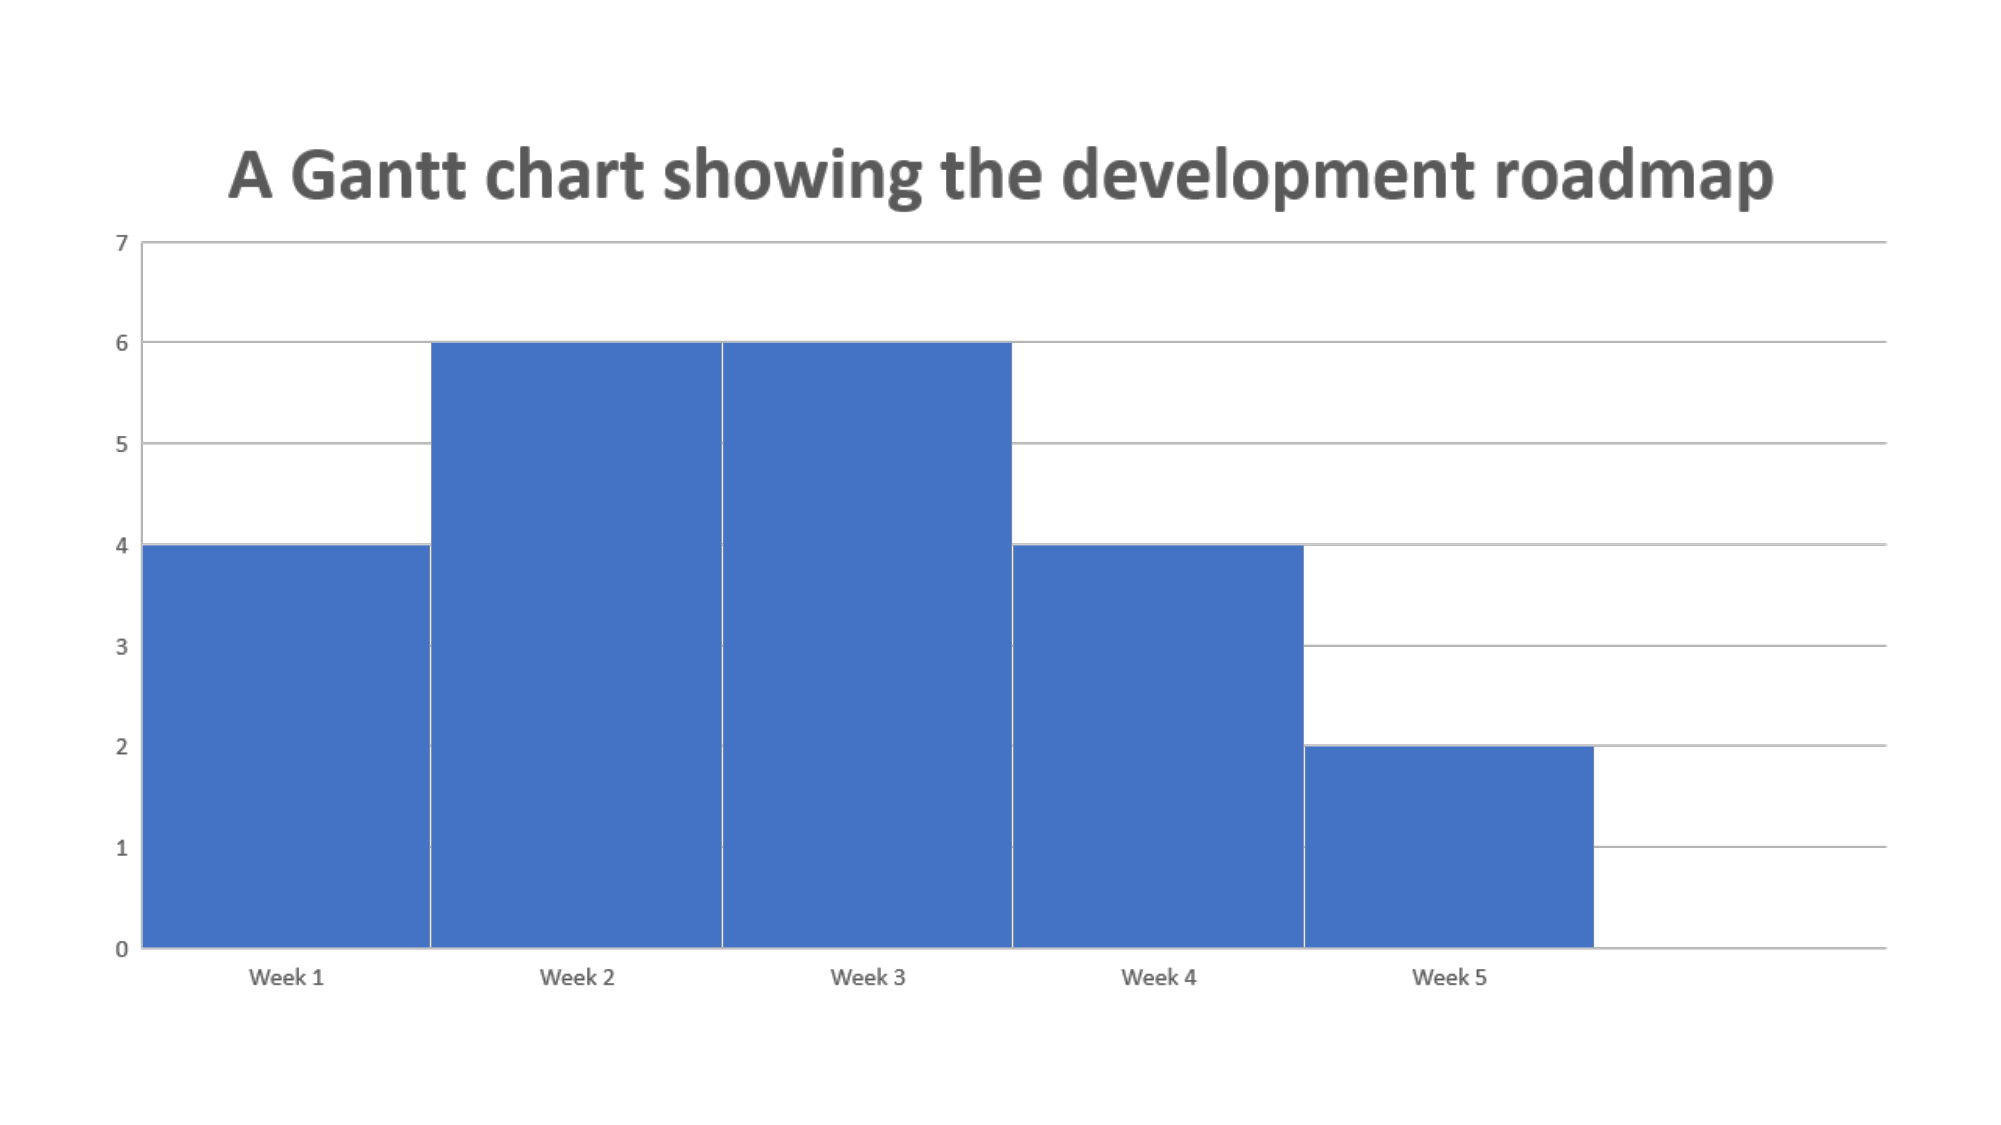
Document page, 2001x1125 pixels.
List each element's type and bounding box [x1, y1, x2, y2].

picture [104, 117, 1903, 1007]
